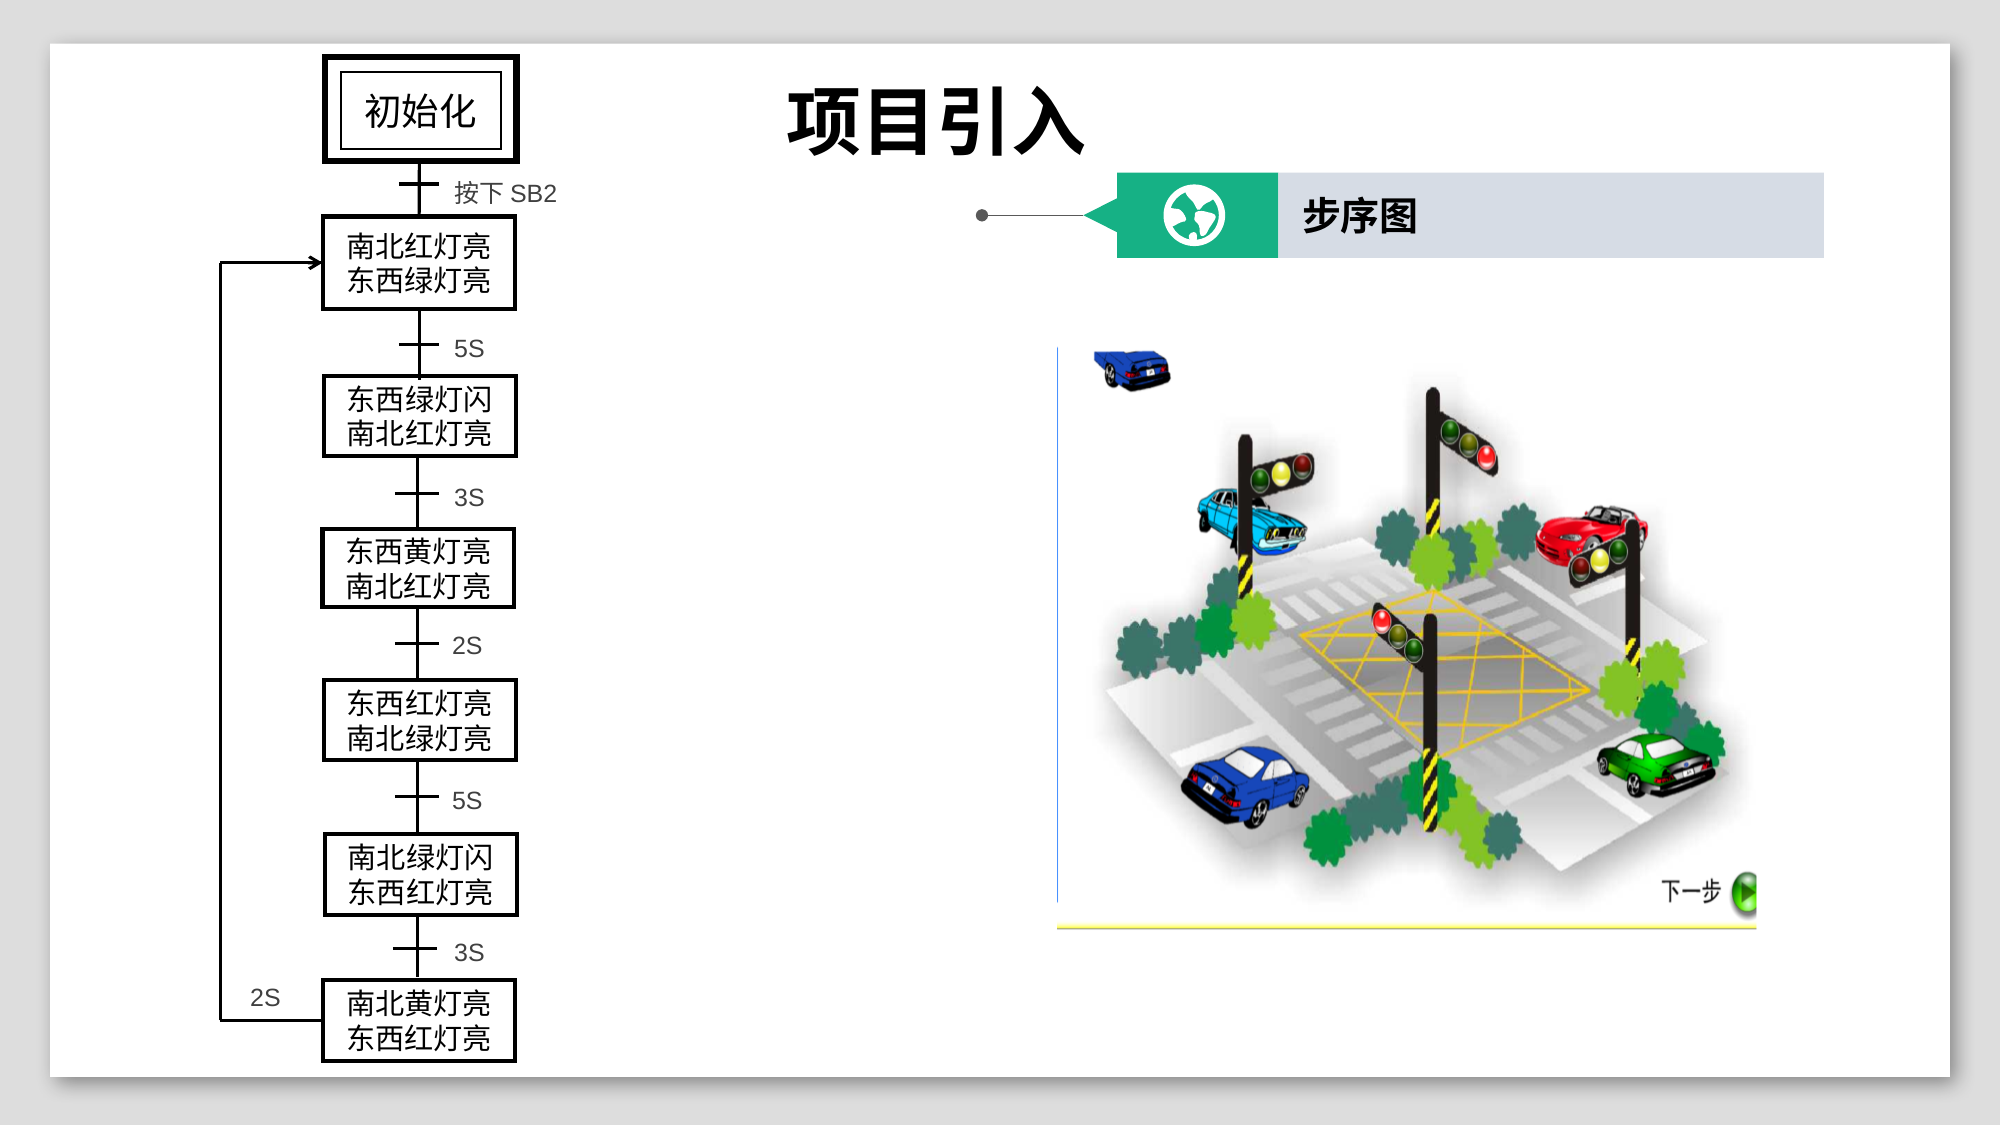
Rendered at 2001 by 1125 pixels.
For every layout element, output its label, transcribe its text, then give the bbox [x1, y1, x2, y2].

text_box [981, 172, 1824, 258]
picture [1057, 342, 1758, 945]
text_box 南北红灯亮 东西绿灯亮 [322, 215, 516, 310]
text_box 2S [235, 968, 382, 1019]
text_box 按下SB2 [439, 164, 641, 216]
text_box 东西红灯亮 南北绿灯亮 [323, 679, 517, 761]
text_box 2S [437, 616, 639, 667]
text_box 东西绿灯闪 南北红灯亮 [323, 375, 517, 457]
text_box [324, 56, 518, 162]
text_box 3S [439, 923, 641, 974]
text_box 5S [439, 319, 641, 370]
text_box 南北黄灯亮 东西红灯亮 [322, 979, 516, 1062]
text_box 初始化 [340, 71, 502, 150]
text_box 东西黄灯亮 南北红灯亮 [321, 528, 515, 608]
text_box 南北绿灯闪 东西红灯亮 [324, 833, 518, 916]
text_box 5S [437, 771, 639, 823]
text_box 3S [439, 468, 641, 519]
